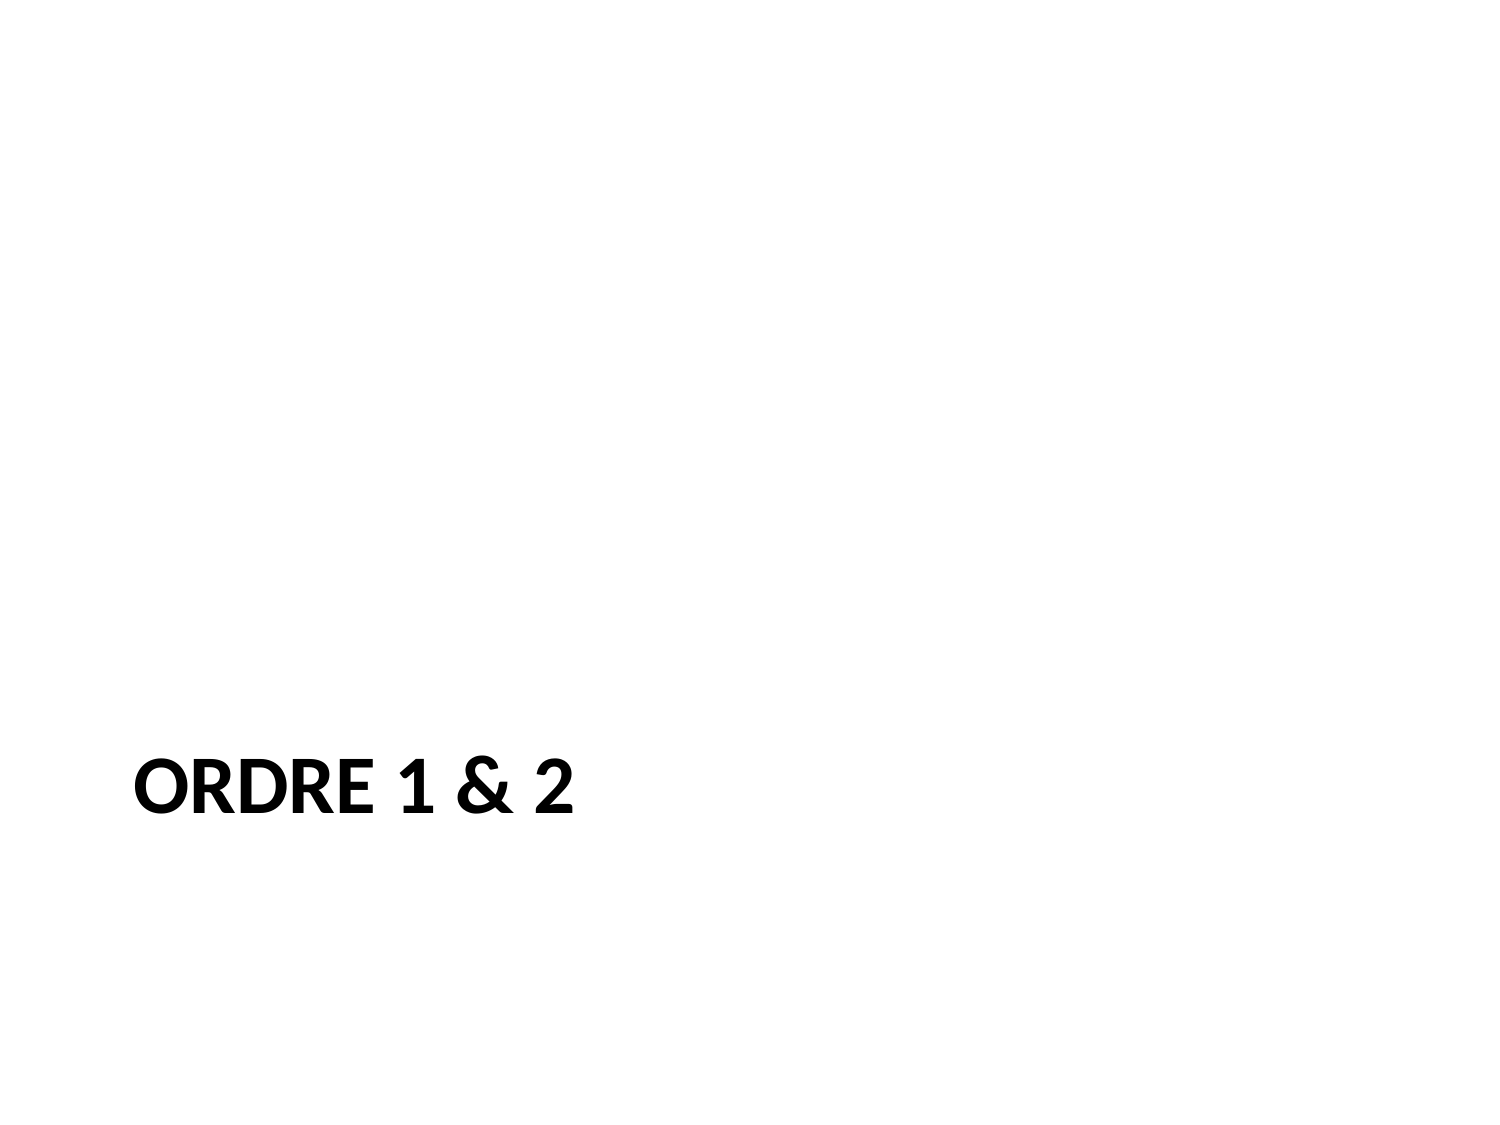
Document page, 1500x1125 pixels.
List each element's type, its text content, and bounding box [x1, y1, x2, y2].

title ORDRE 1 & 2 [118, 722, 1394, 947]
